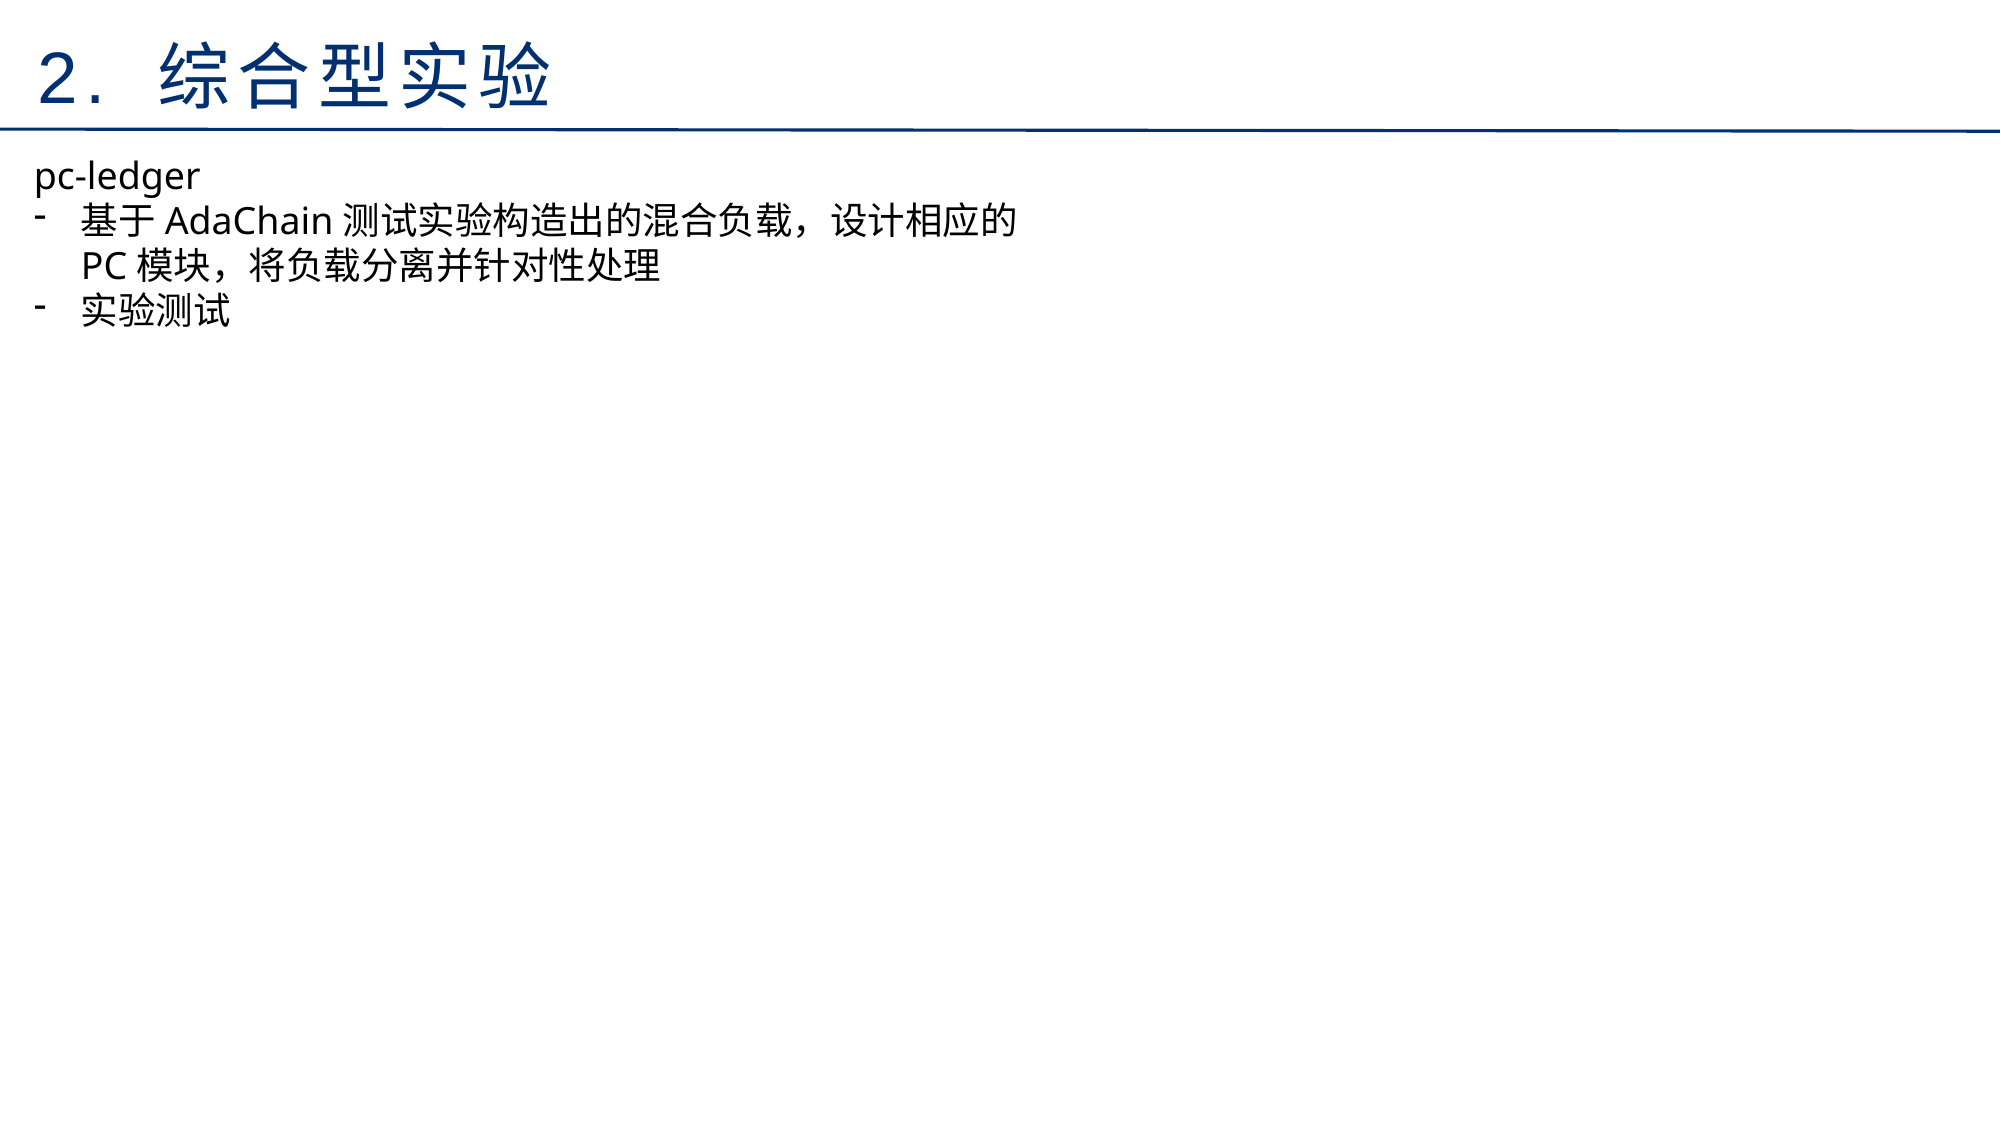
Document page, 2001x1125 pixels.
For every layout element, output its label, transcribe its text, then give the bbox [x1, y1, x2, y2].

text_box pc-ledger 基于AdaChain测试实验构造出的混合负载，设计相应的PC模块，将负载分离并针对性处理 实验测试 [19, 144, 1033, 340]
text_box 2. 综合型实验 [37, 24, 1875, 118]
